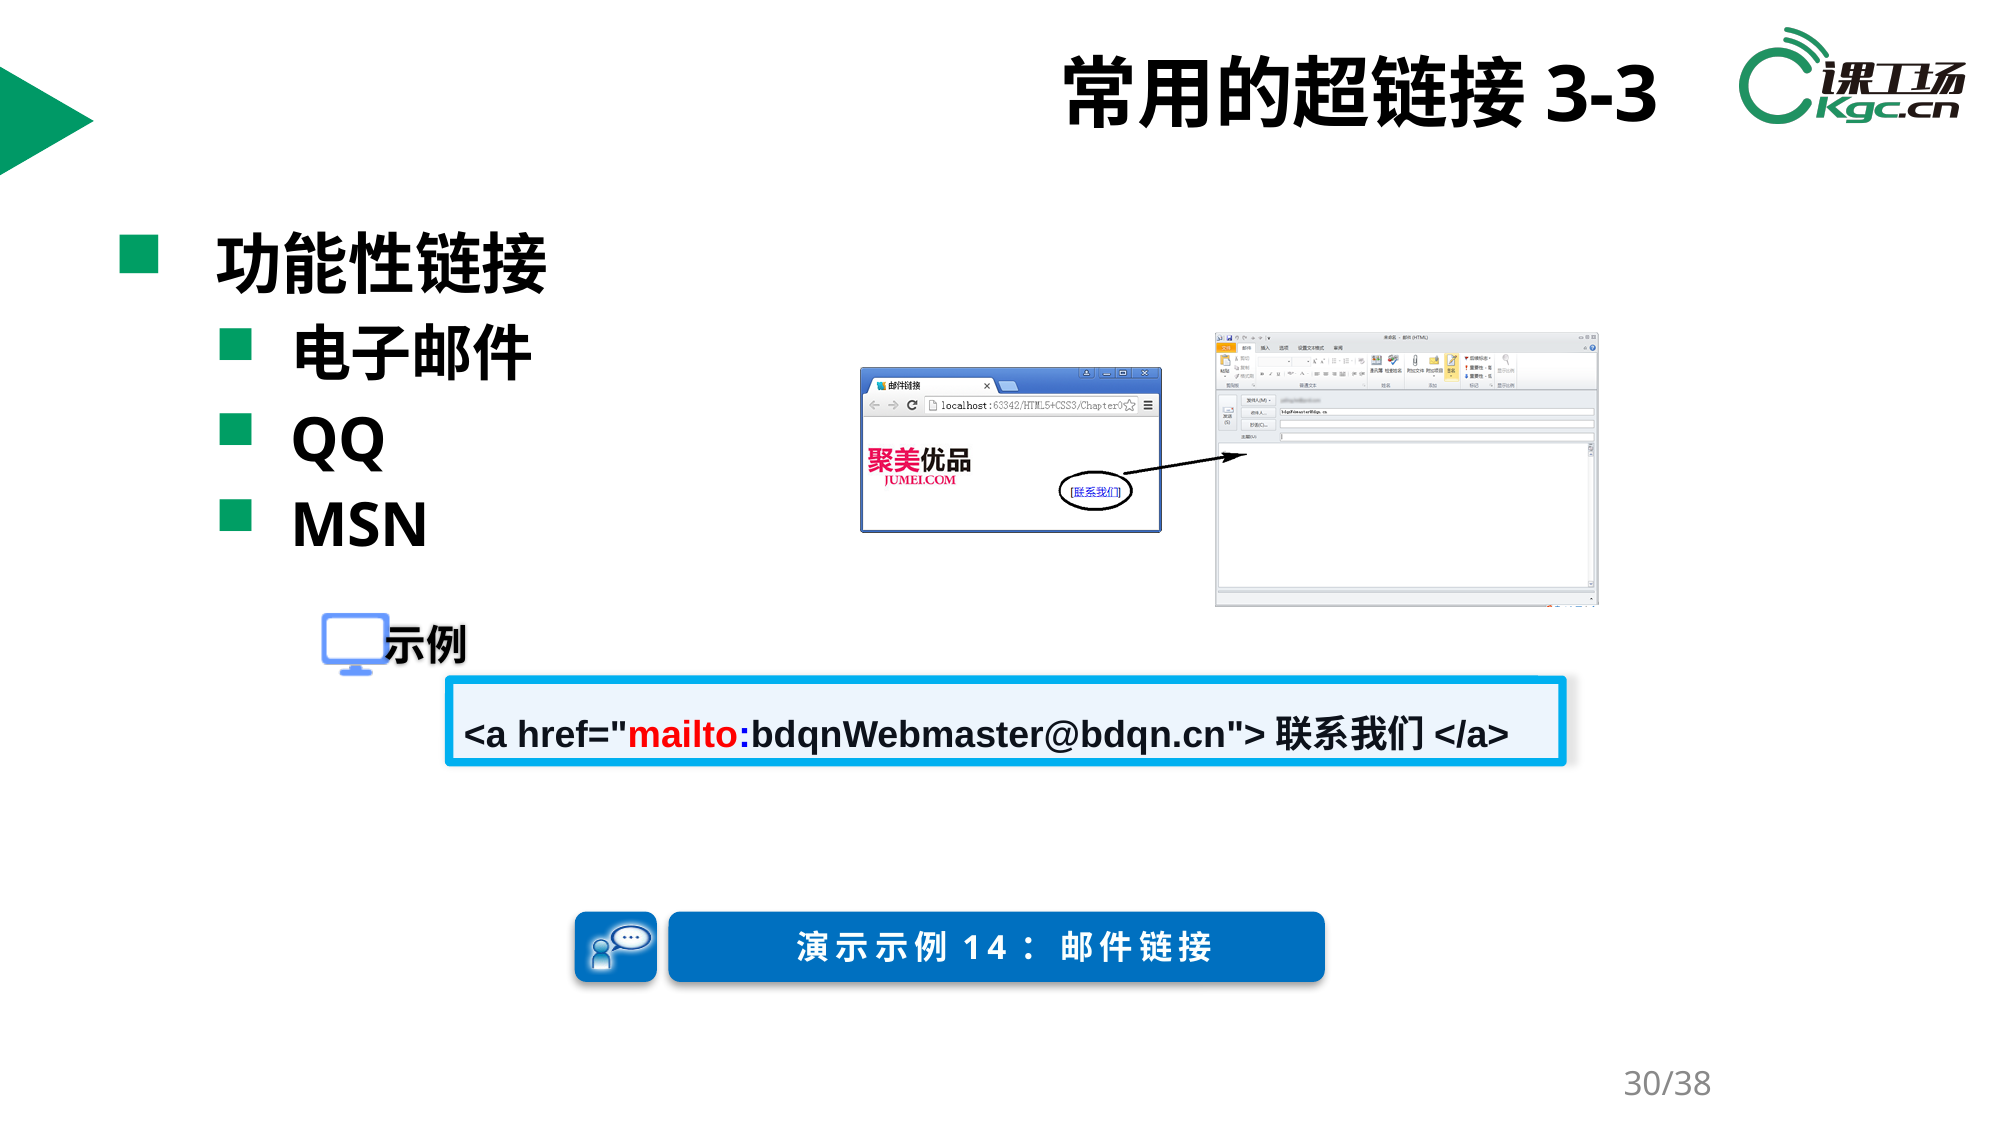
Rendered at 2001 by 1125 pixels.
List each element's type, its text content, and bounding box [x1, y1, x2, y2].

picture [1739, 27, 1966, 124]
list 功能性链接 电子邮件 QQ MSN [99, 214, 1900, 1005]
picture [827, 291, 1626, 641]
slide_number /38 [1376, 1054, 1727, 1115]
text_box <a href="mailto:bdqnWebmaster@bdqn.cn">联系我们</a> [449, 679, 1563, 763]
title 常用的超链接3-3 [1044, 46, 1721, 133]
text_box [319, 609, 484, 678]
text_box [574, 911, 1325, 983]
